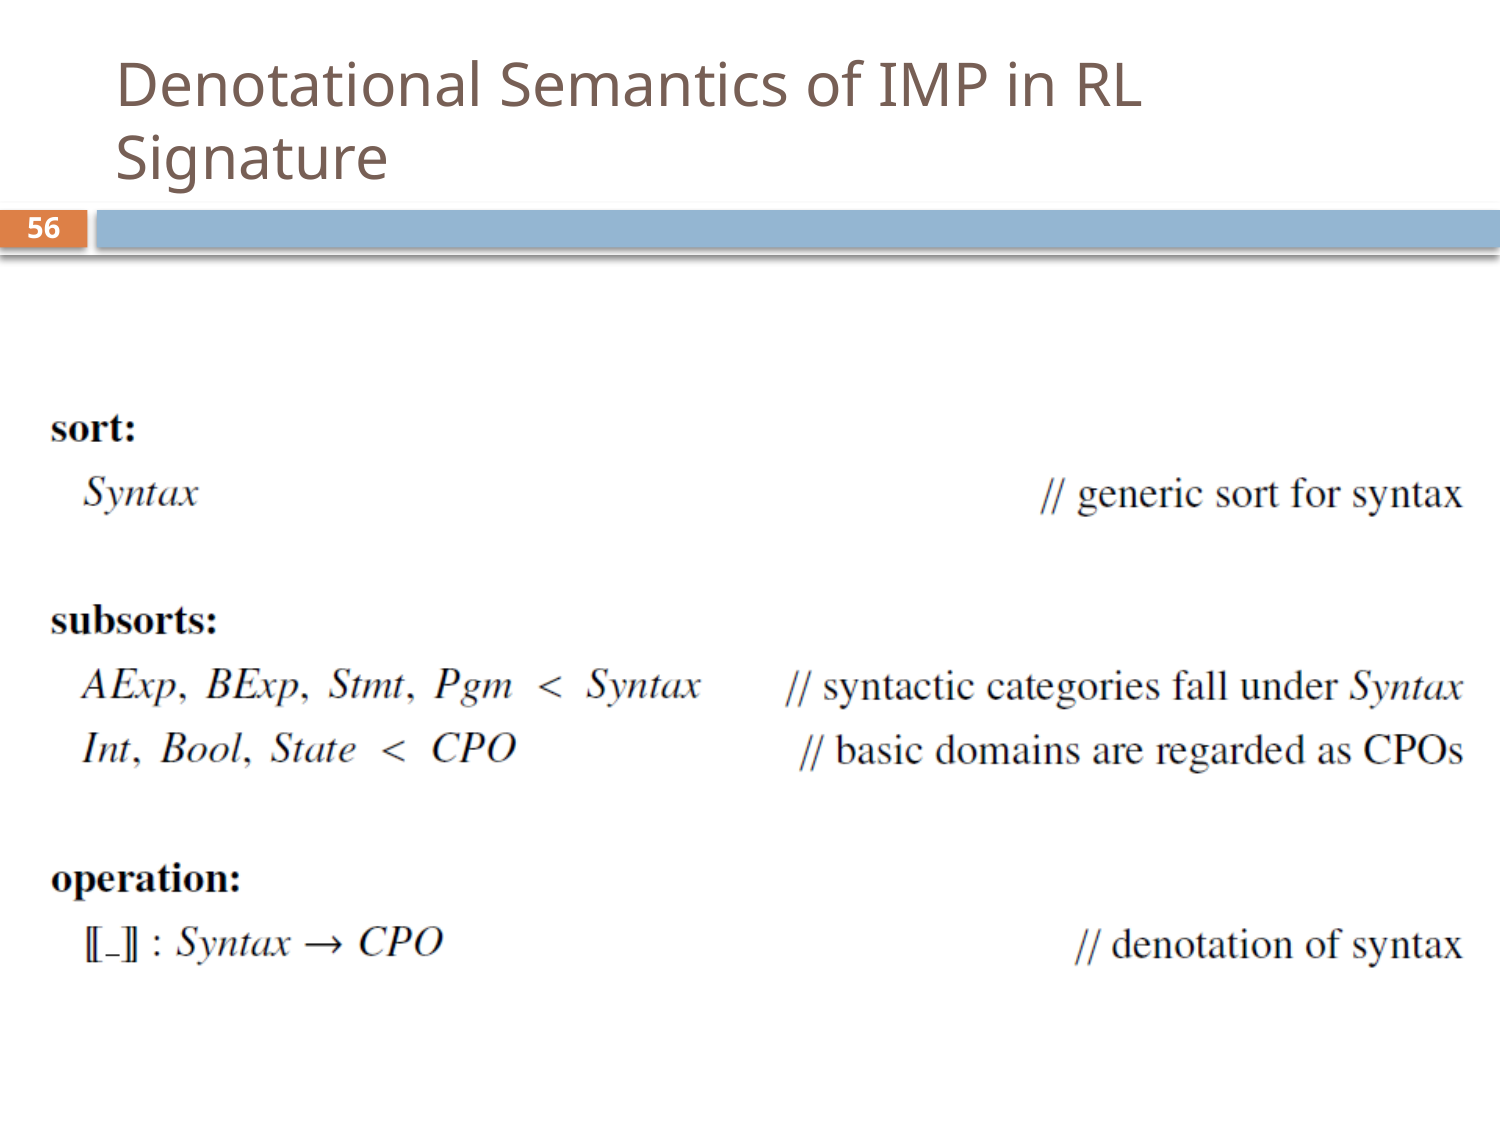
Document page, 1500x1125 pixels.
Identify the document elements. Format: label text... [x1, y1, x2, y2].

title Denotational Semantics of IMP in RL Signature [100, 37, 1438, 200]
slide_number 56 [0, 208, 88, 249]
picture [37, 405, 757, 976]
picture [762, 437, 1496, 1032]
